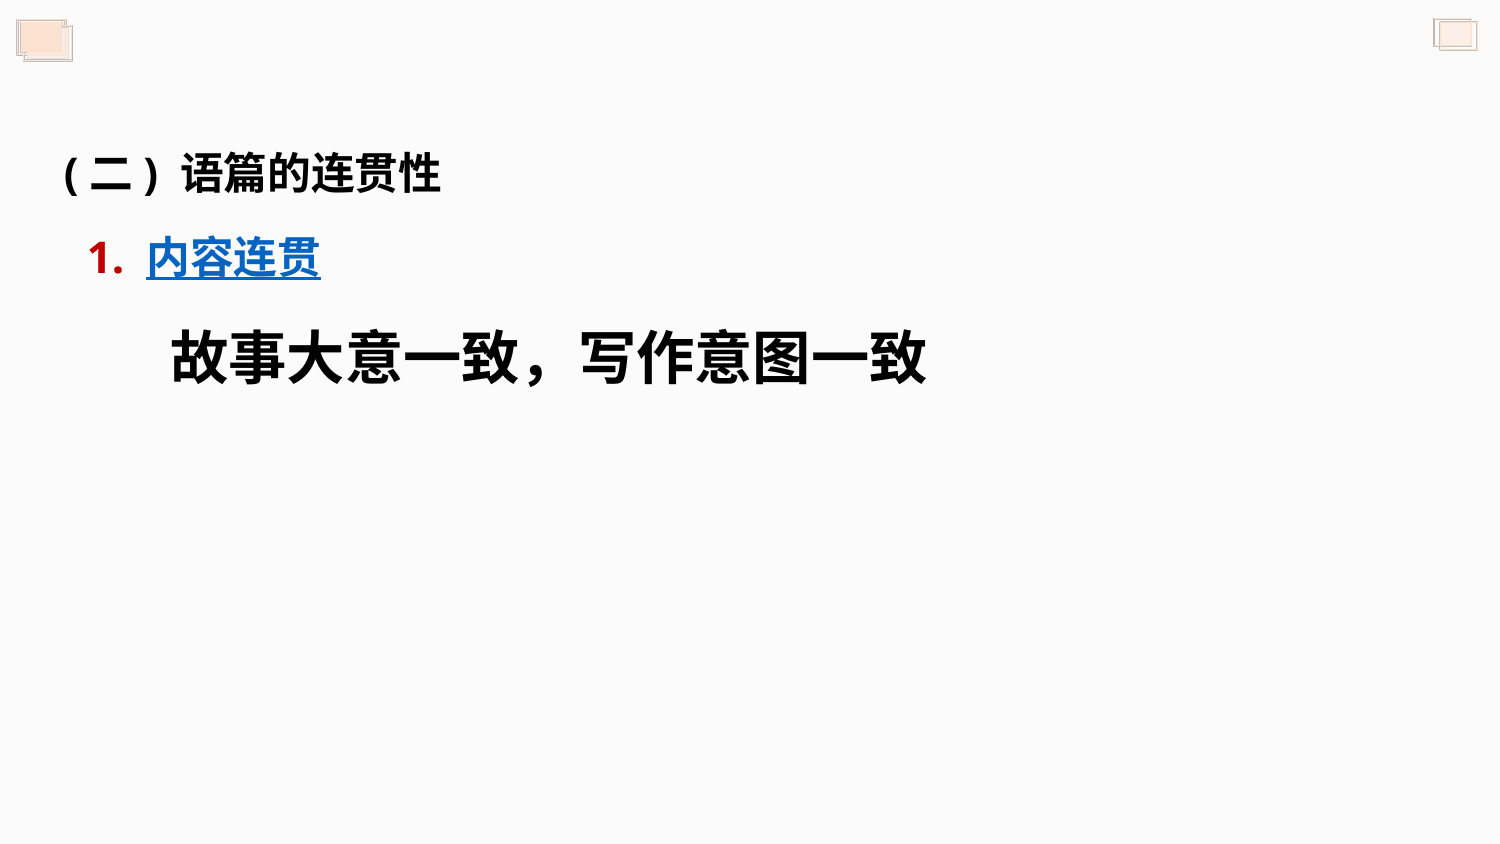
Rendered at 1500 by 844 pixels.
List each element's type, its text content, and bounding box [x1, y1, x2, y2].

text_box 故事大意一致，写作意图一致 [155, 314, 1033, 399]
text_box (二) 语篇的连贯性 1. 内容连贯 [49, 111, 1054, 301]
picture [1411, 0, 1500, 69]
picture [0, 0, 89, 81]
